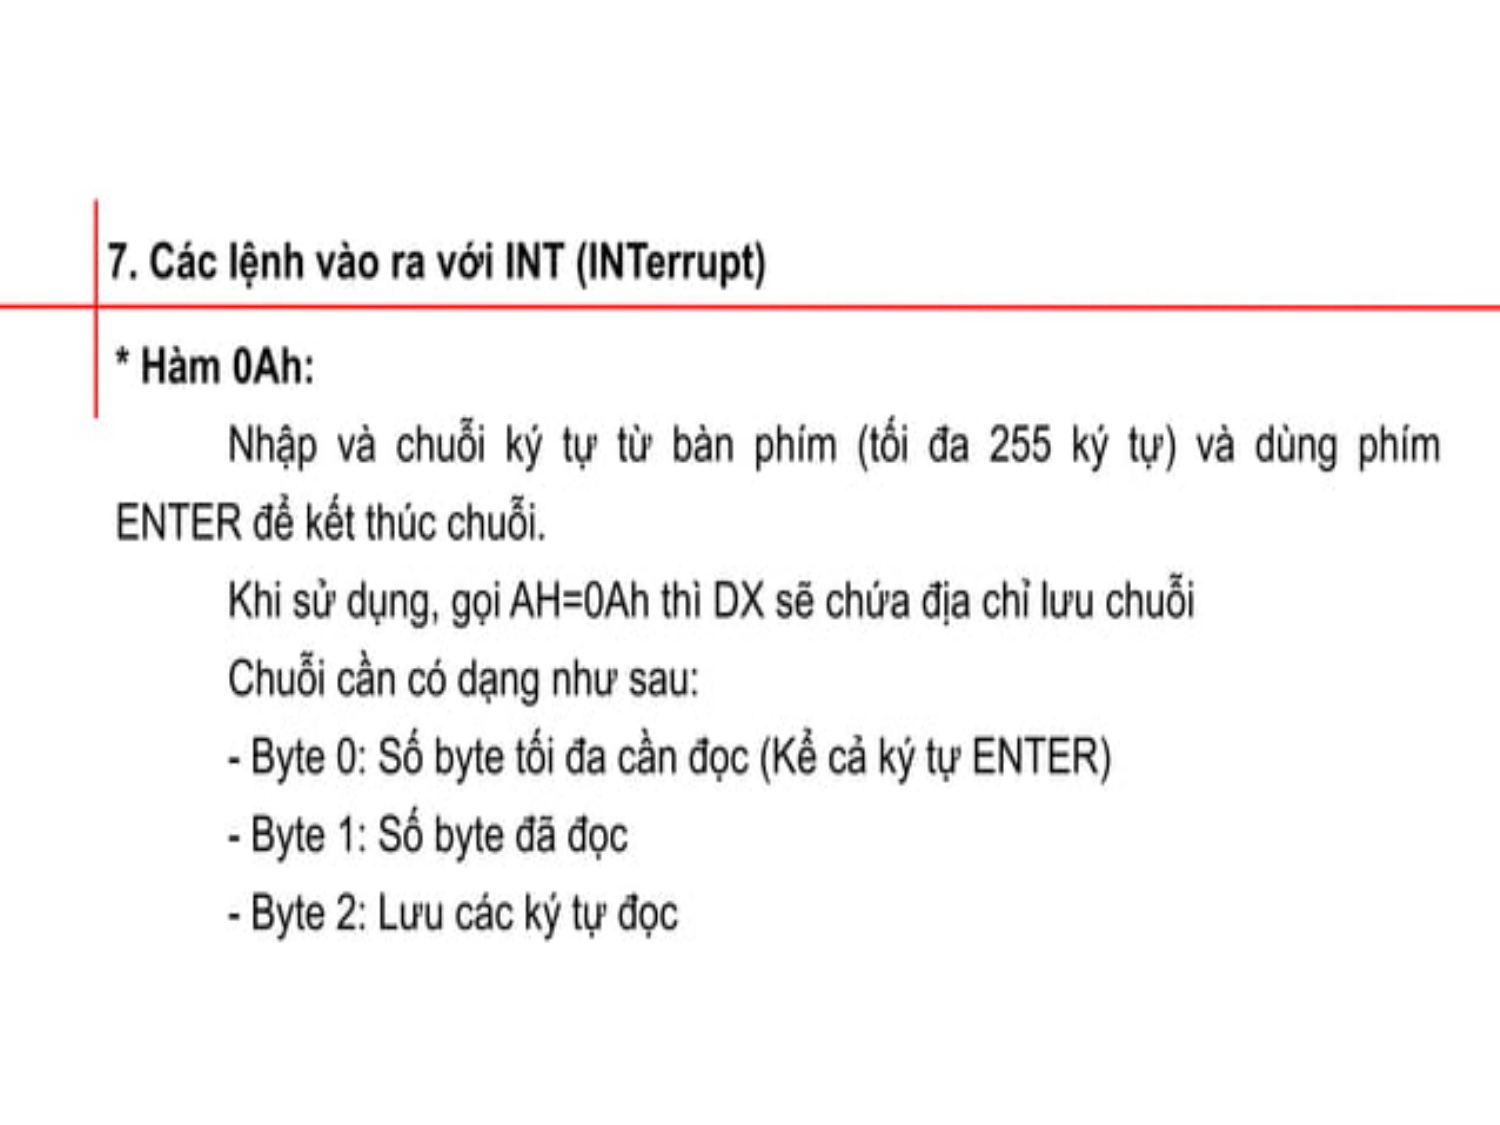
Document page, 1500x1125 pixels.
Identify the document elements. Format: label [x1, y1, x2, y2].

picture [0, 139, 1500, 1125]
